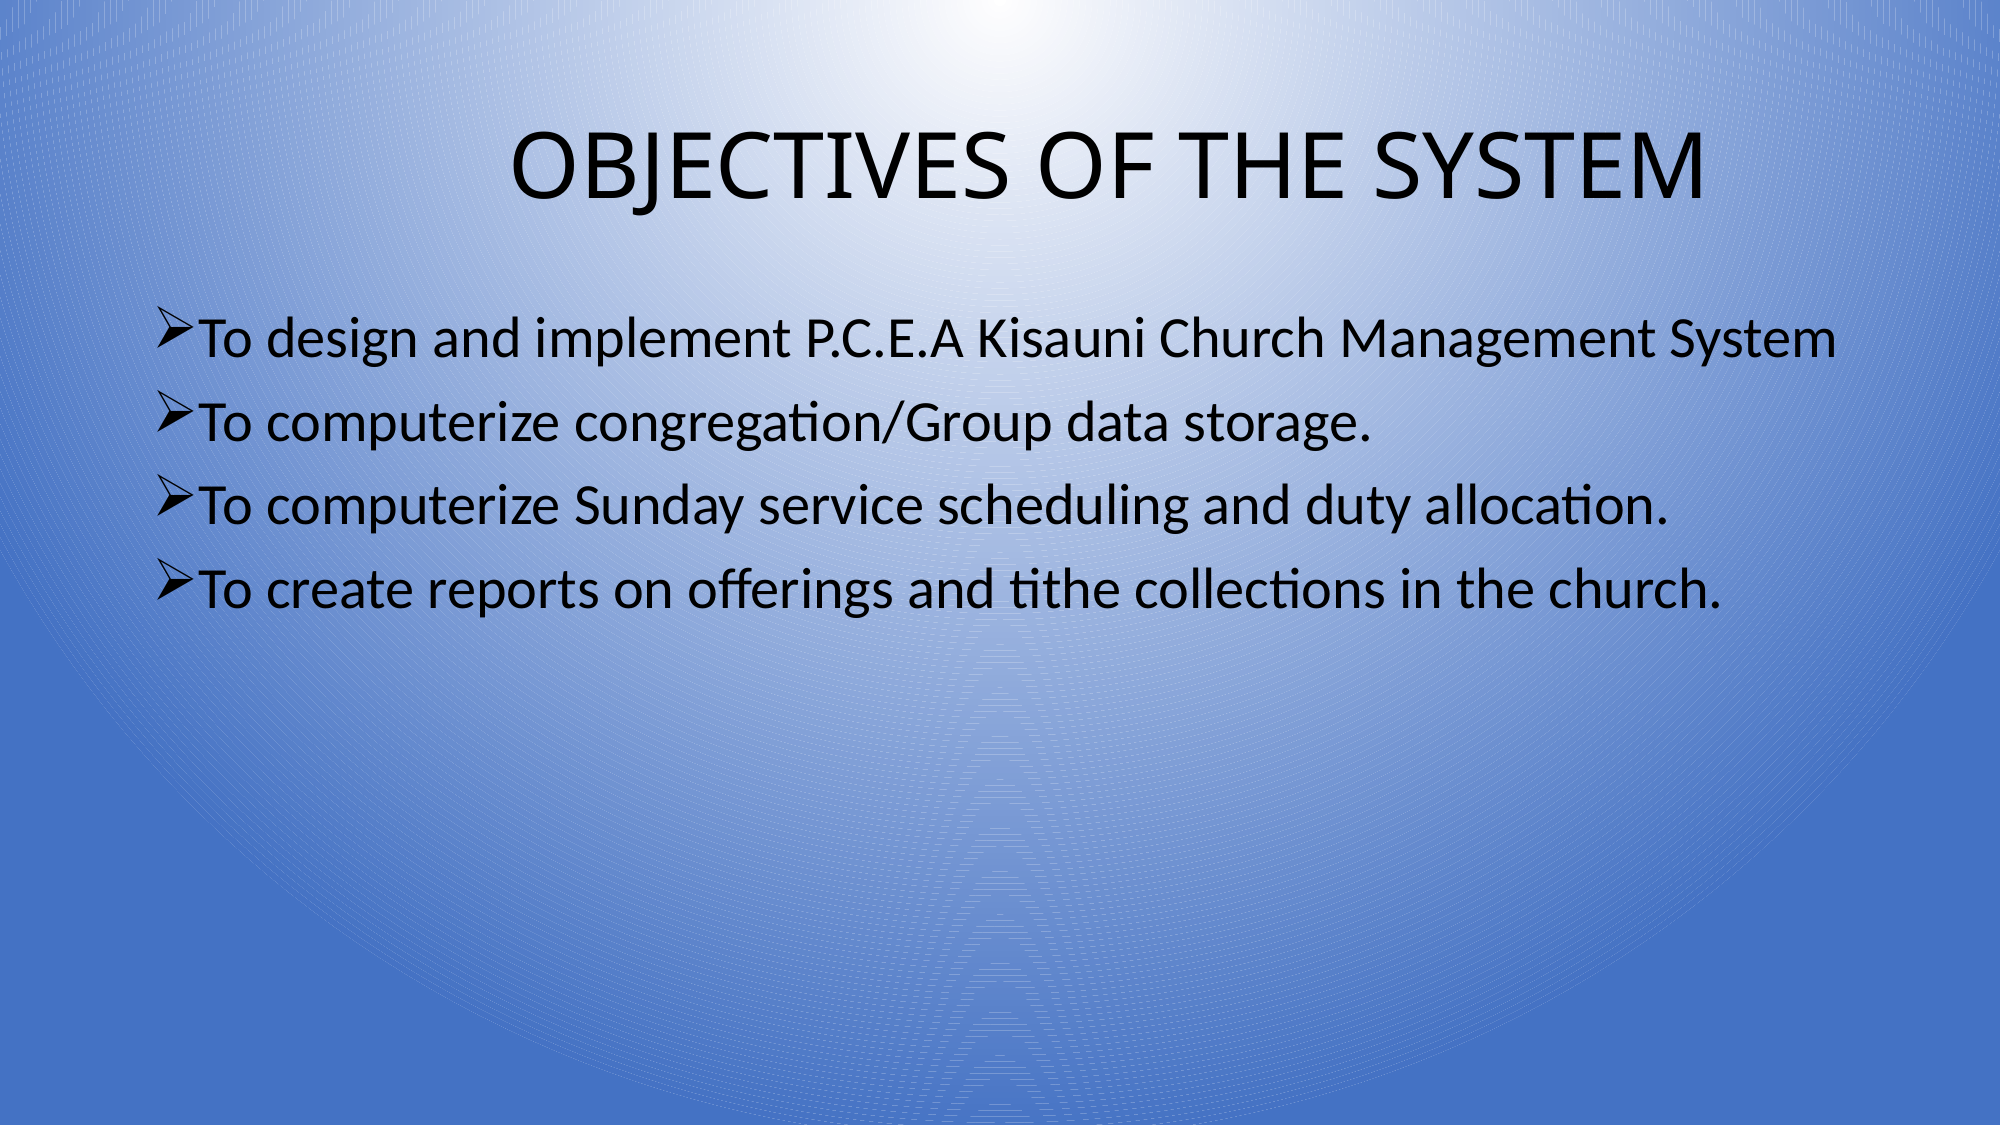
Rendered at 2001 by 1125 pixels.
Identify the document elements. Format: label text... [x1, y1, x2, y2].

list To design and implement P.C.E.A Kisauni Church Management System To computerize congregation/Group data storage. To computerize Sunday service scheduling and duty allocation. To create reports on offerings and tithe collections in the church. [137, 299, 1863, 1014]
title OBJECTIVES OF THE SYSTEM [137, 59, 1863, 278]
